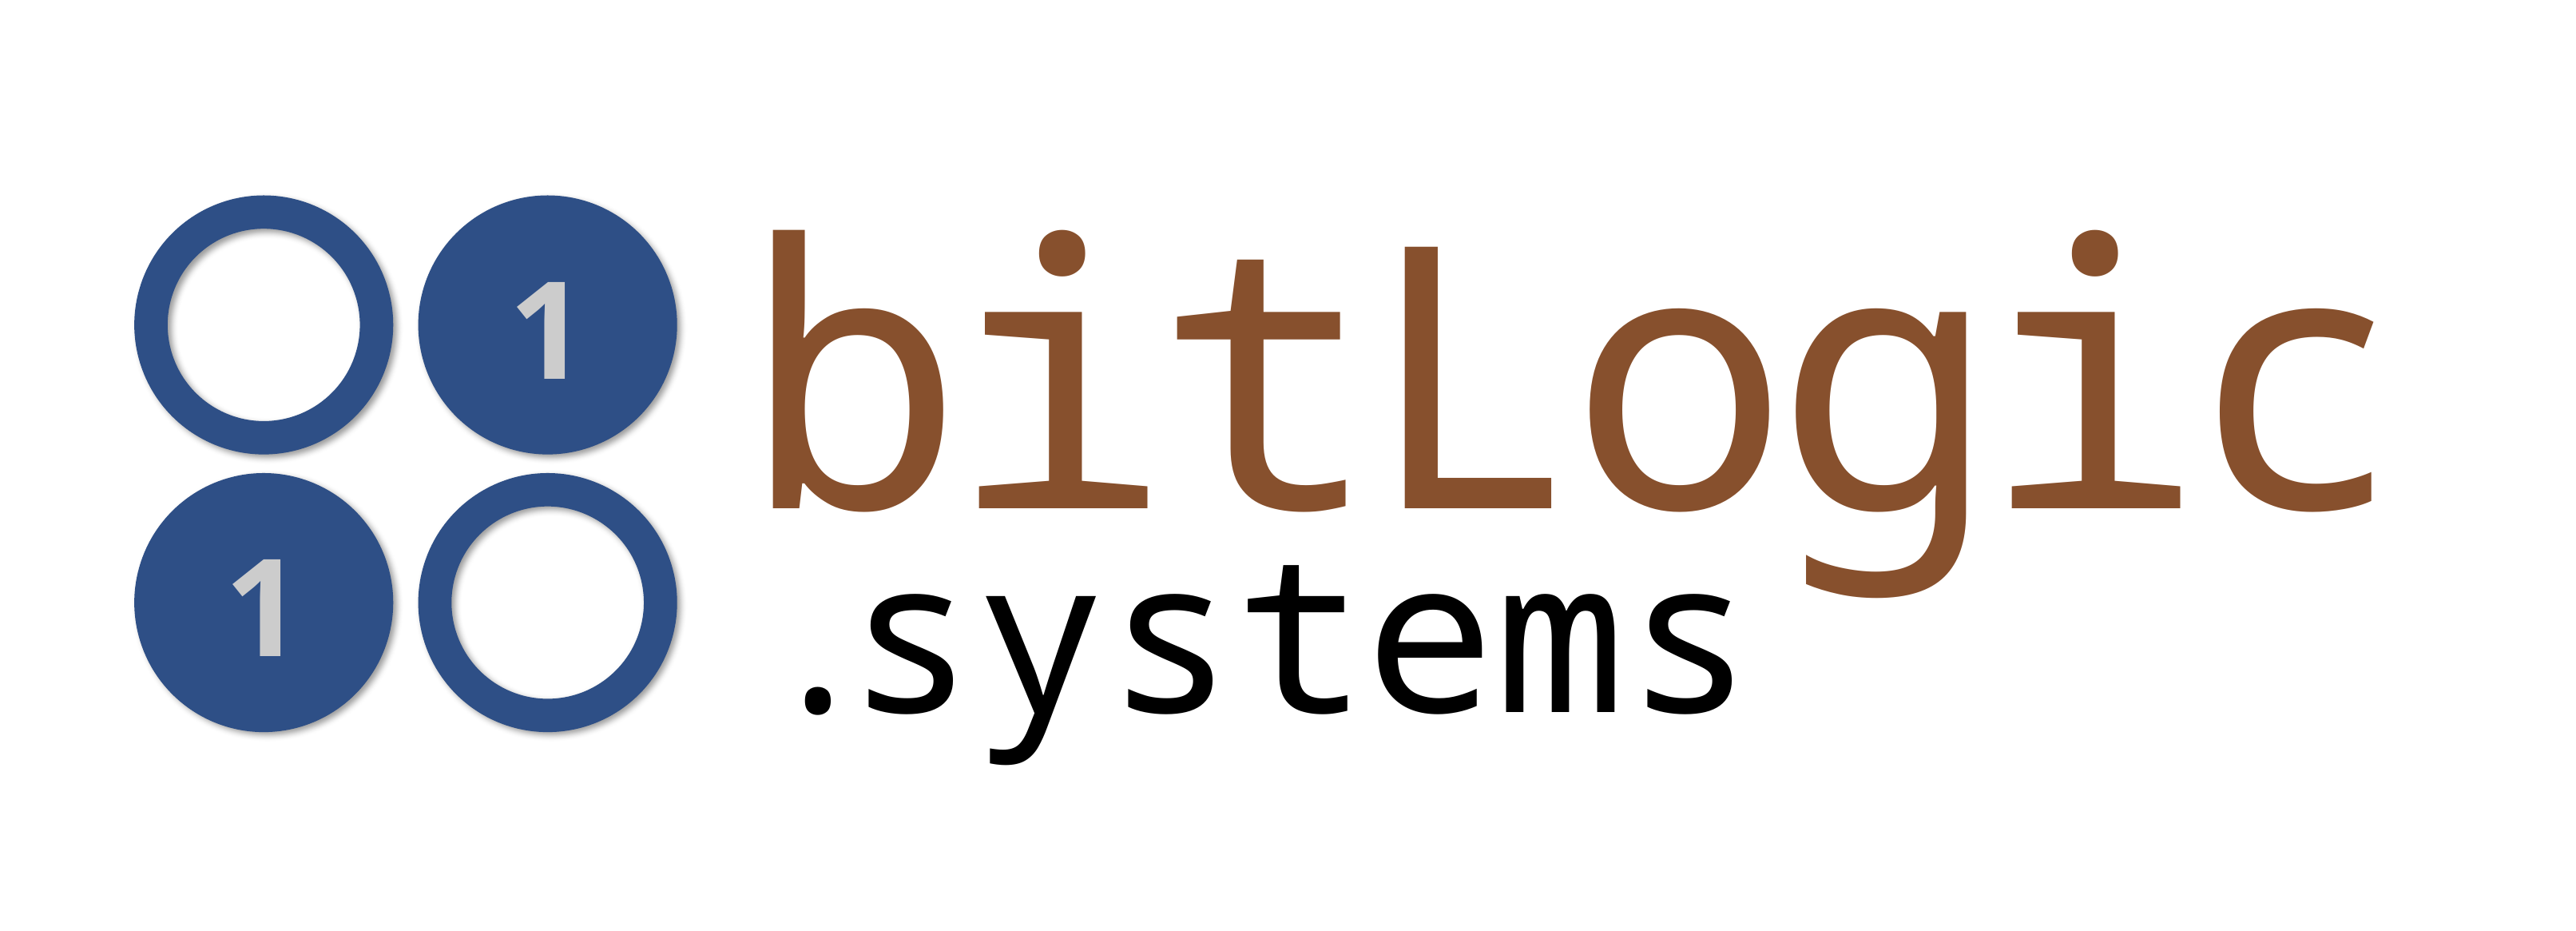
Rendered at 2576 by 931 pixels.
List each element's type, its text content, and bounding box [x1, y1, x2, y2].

text_box [434, 488, 661, 717]
text_box .systems [779, 489, 1767, 762]
text_box 1 [434, 211, 661, 439]
text_box 1 [149, 488, 378, 717]
text_box bitLogic [732, 136, 2420, 588]
text_box [0, 0, 2576, 931]
text_box [149, 211, 378, 439]
